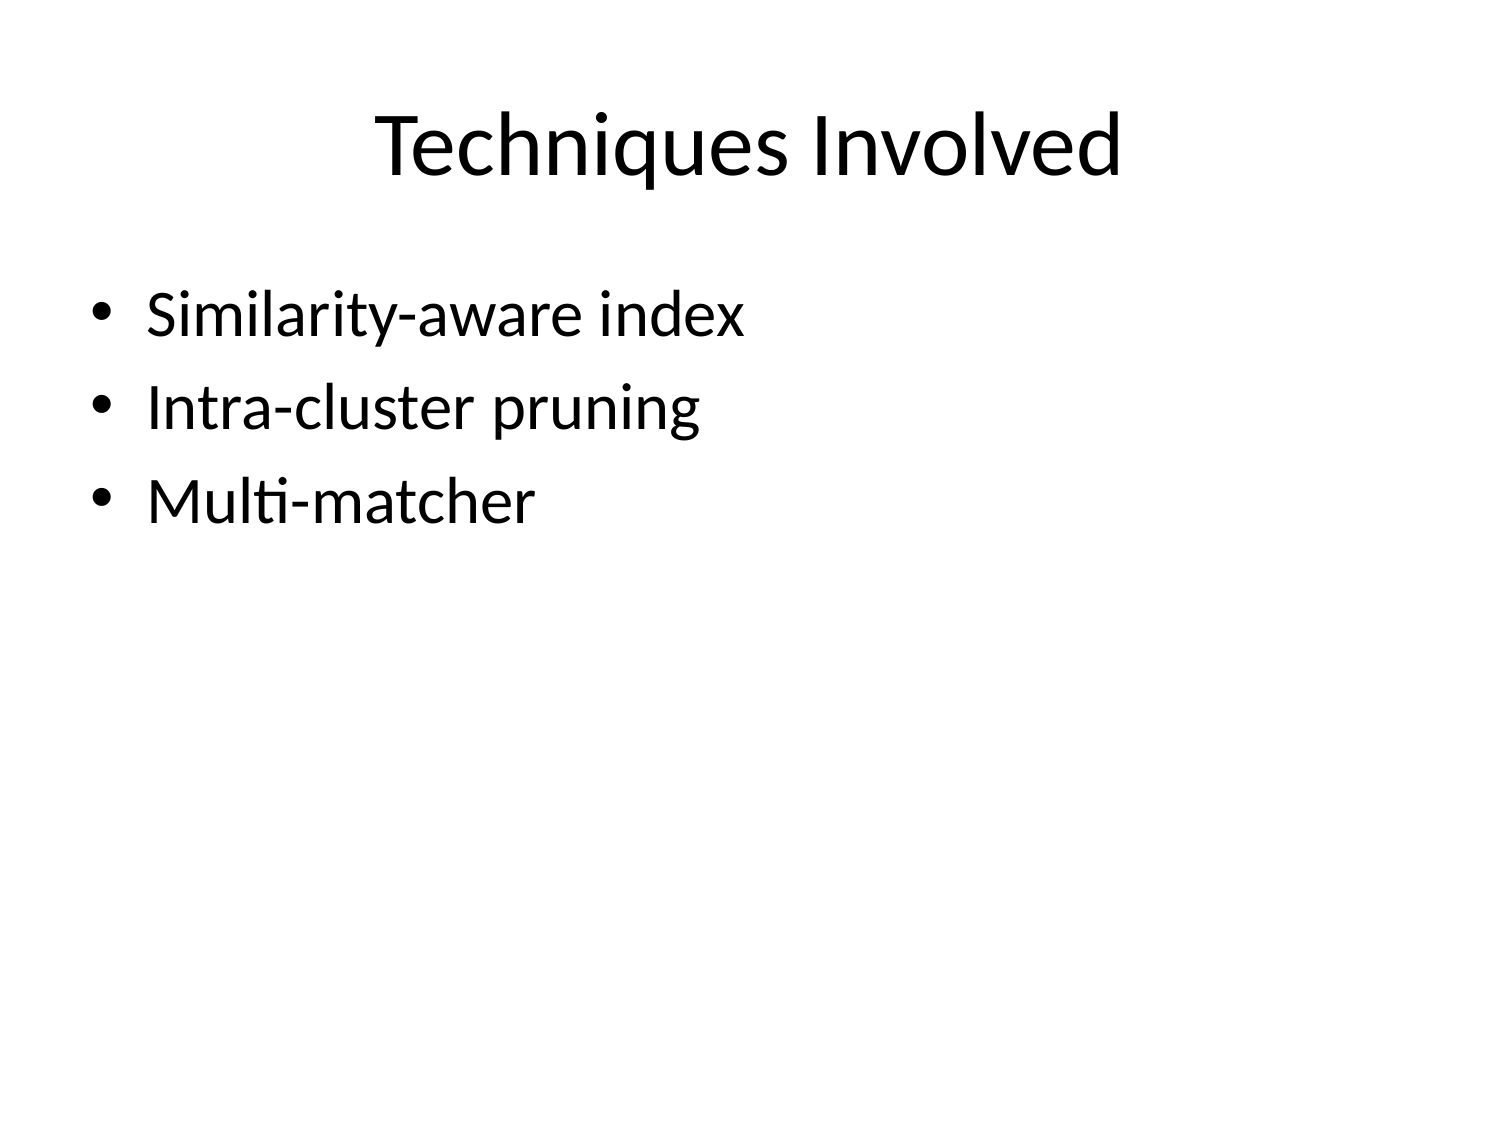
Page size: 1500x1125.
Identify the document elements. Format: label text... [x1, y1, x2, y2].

title Techniques Involved [75, 45, 1425, 233]
list Similarity-aware index Intra-cluster pruning Multi-matcher [75, 262, 1425, 1005]
